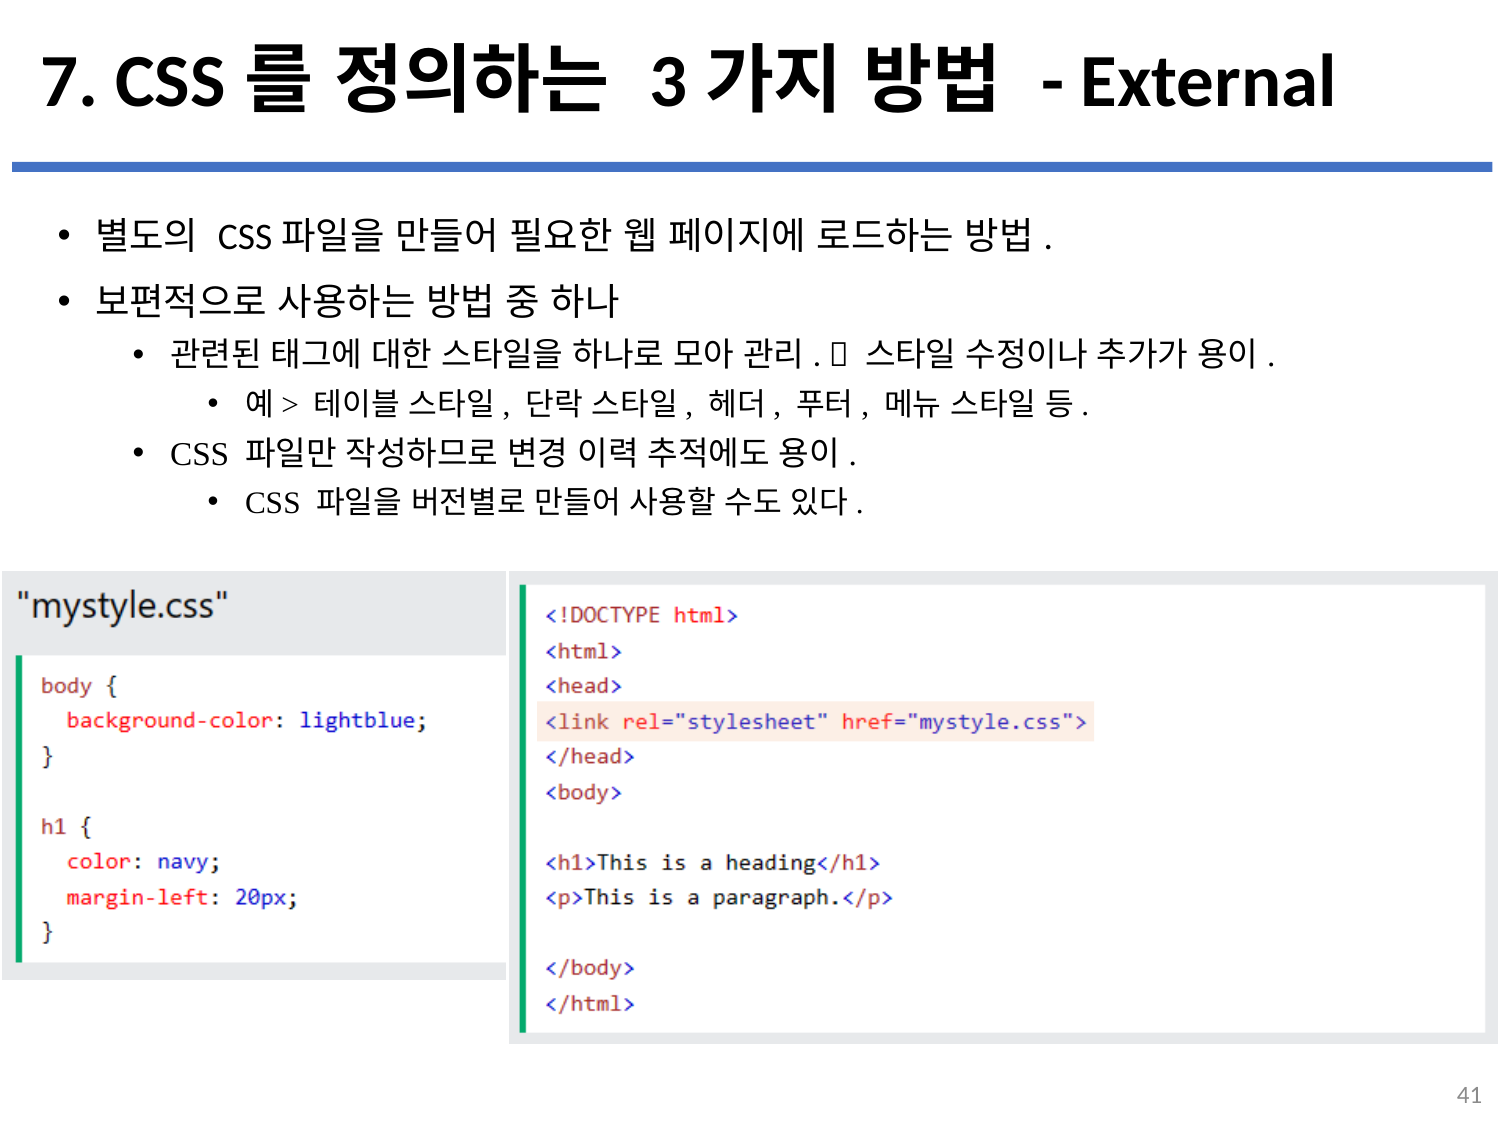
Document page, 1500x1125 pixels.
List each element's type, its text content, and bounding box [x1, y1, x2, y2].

picture [509, 571, 1498, 1044]
slide_number 41 [1159, 1063, 1498, 1124]
list 별도의 CSS파일을 만들어 필요한 웹 페이지에 로드하는 방법. 보편적으로 사용하는 방법 중 하나 관련된 태그에 대한 스타일을 하나로 모아 관리.  스타일 수정이나 추가가 용이. 예> 테이블 스타일, 단락 스타일, 헤더, 푸터, 메뉴 스타일 등. CSS 파일만 작성하므로 변경 이력 추적에도 용이. CSS 파일을 버전별로 만들어 사용할 수도 있다. [42, 204, 1453, 1104]
title 7. CSS를 정의하는 3가지 방법 - External [25, 32, 1475, 132]
picture [2, 571, 506, 980]
